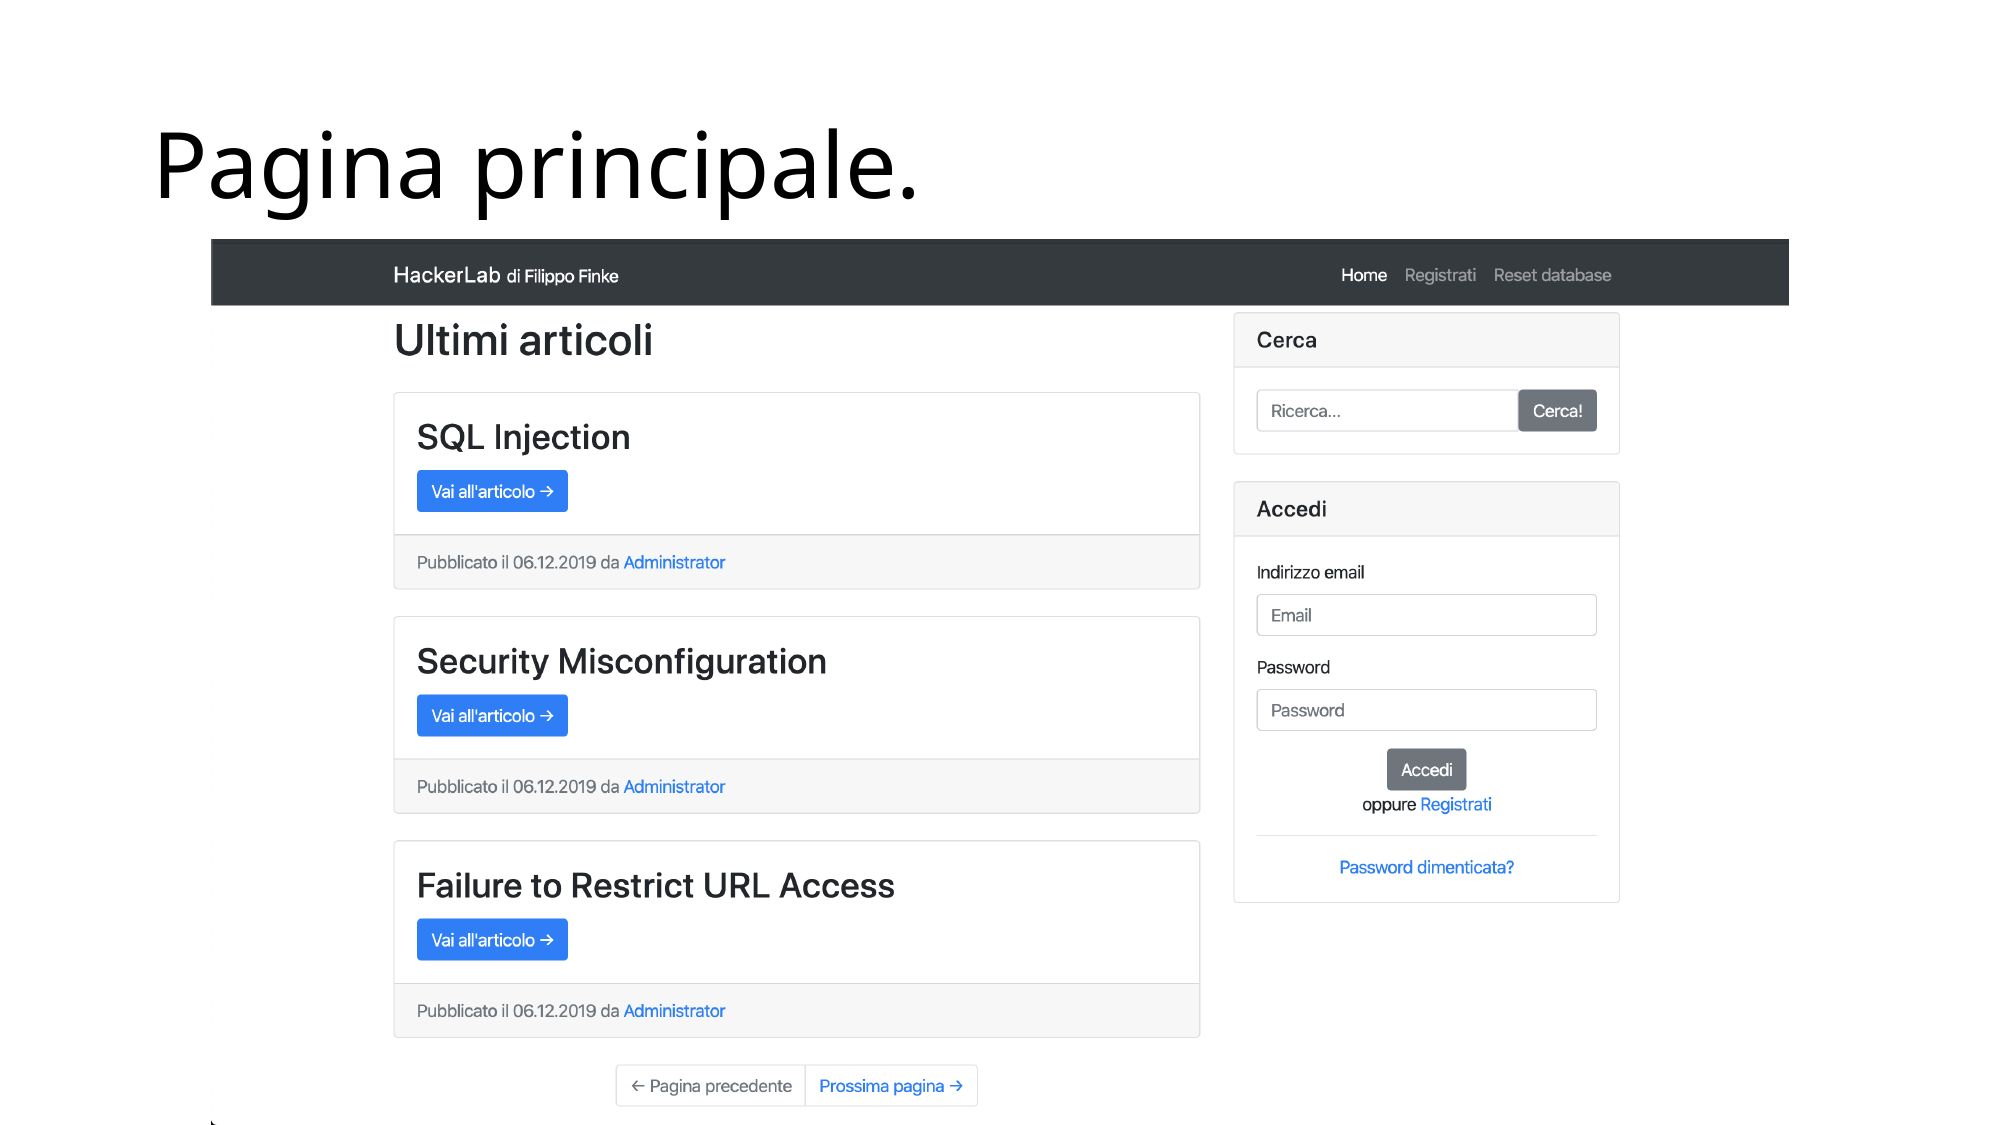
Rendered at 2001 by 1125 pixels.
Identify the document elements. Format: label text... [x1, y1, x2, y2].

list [211, 239, 1789, 1125]
title Pagina principale. [137, 59, 1863, 278]
